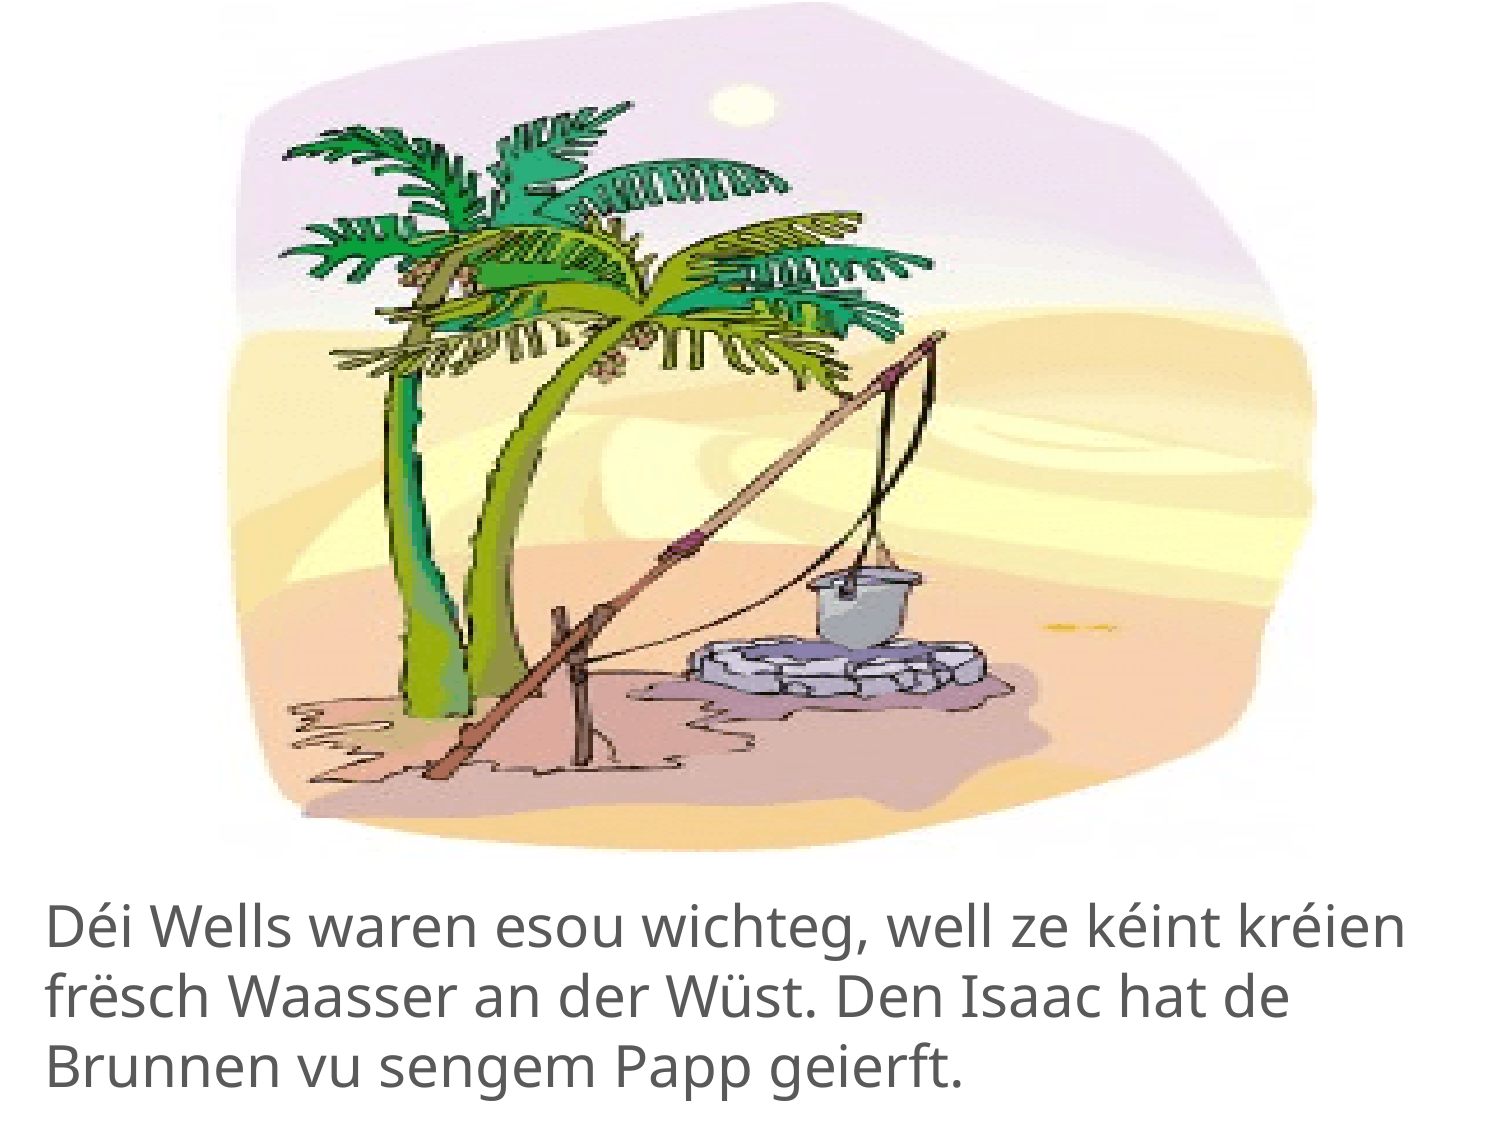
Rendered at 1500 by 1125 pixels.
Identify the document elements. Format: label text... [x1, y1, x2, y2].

text_box Déi Wells waren esou wichteg, well ze kéint kréien frësch Waasser an der Wüst. Den Isaac hat de Brunnen vu sengem Papp geierft. [29, 881, 1500, 1107]
picture [218, 1, 1318, 859]
